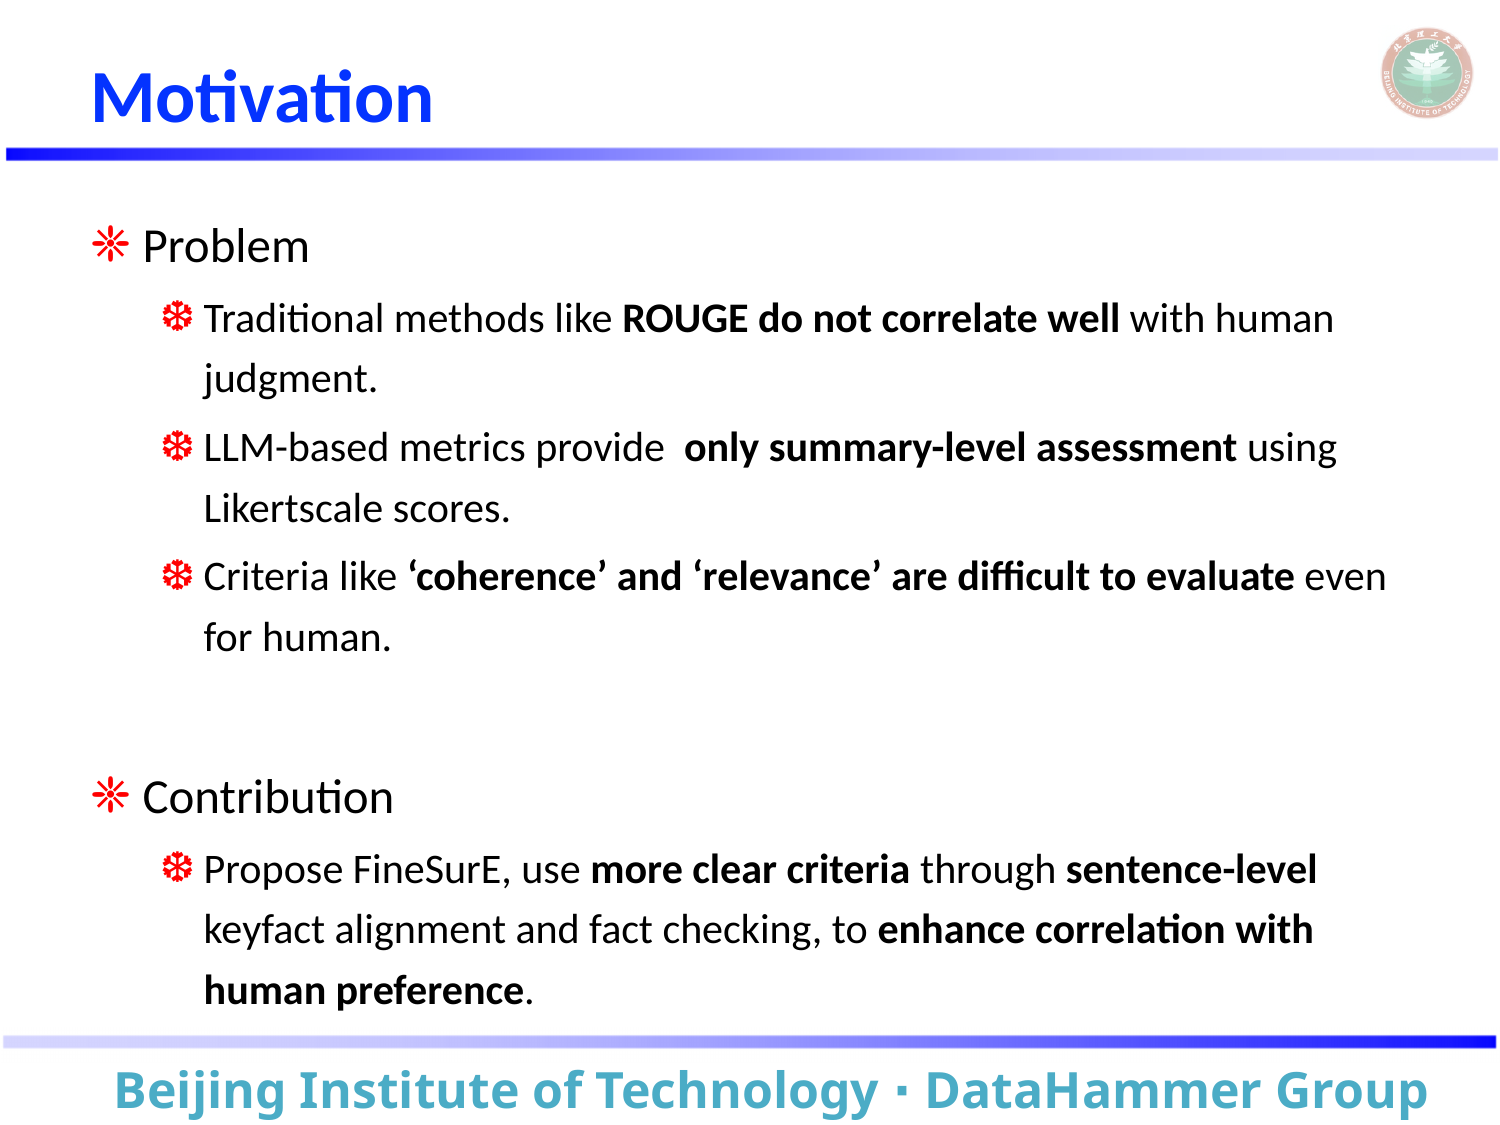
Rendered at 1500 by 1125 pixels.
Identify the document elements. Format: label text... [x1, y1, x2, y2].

title Motivation [75, 38, 1425, 148]
picture [3, 1028, 1500, 1062]
picture [0, 133, 1500, 169]
list Problem Traditional methods like ROUGE do not correlate well with human judgment. LLM-based metrics provide only summary-level assessment using Likertscale scores. Criteria like ‘coherence’ and ‘relevance’ are difficult to evaluate even for human. Contribution Propose FineSurE, use more clear criteria through sentence-level keyfact alignment and fact checking, to enhance correlation with human preference. [75, 194, 1425, 1026]
